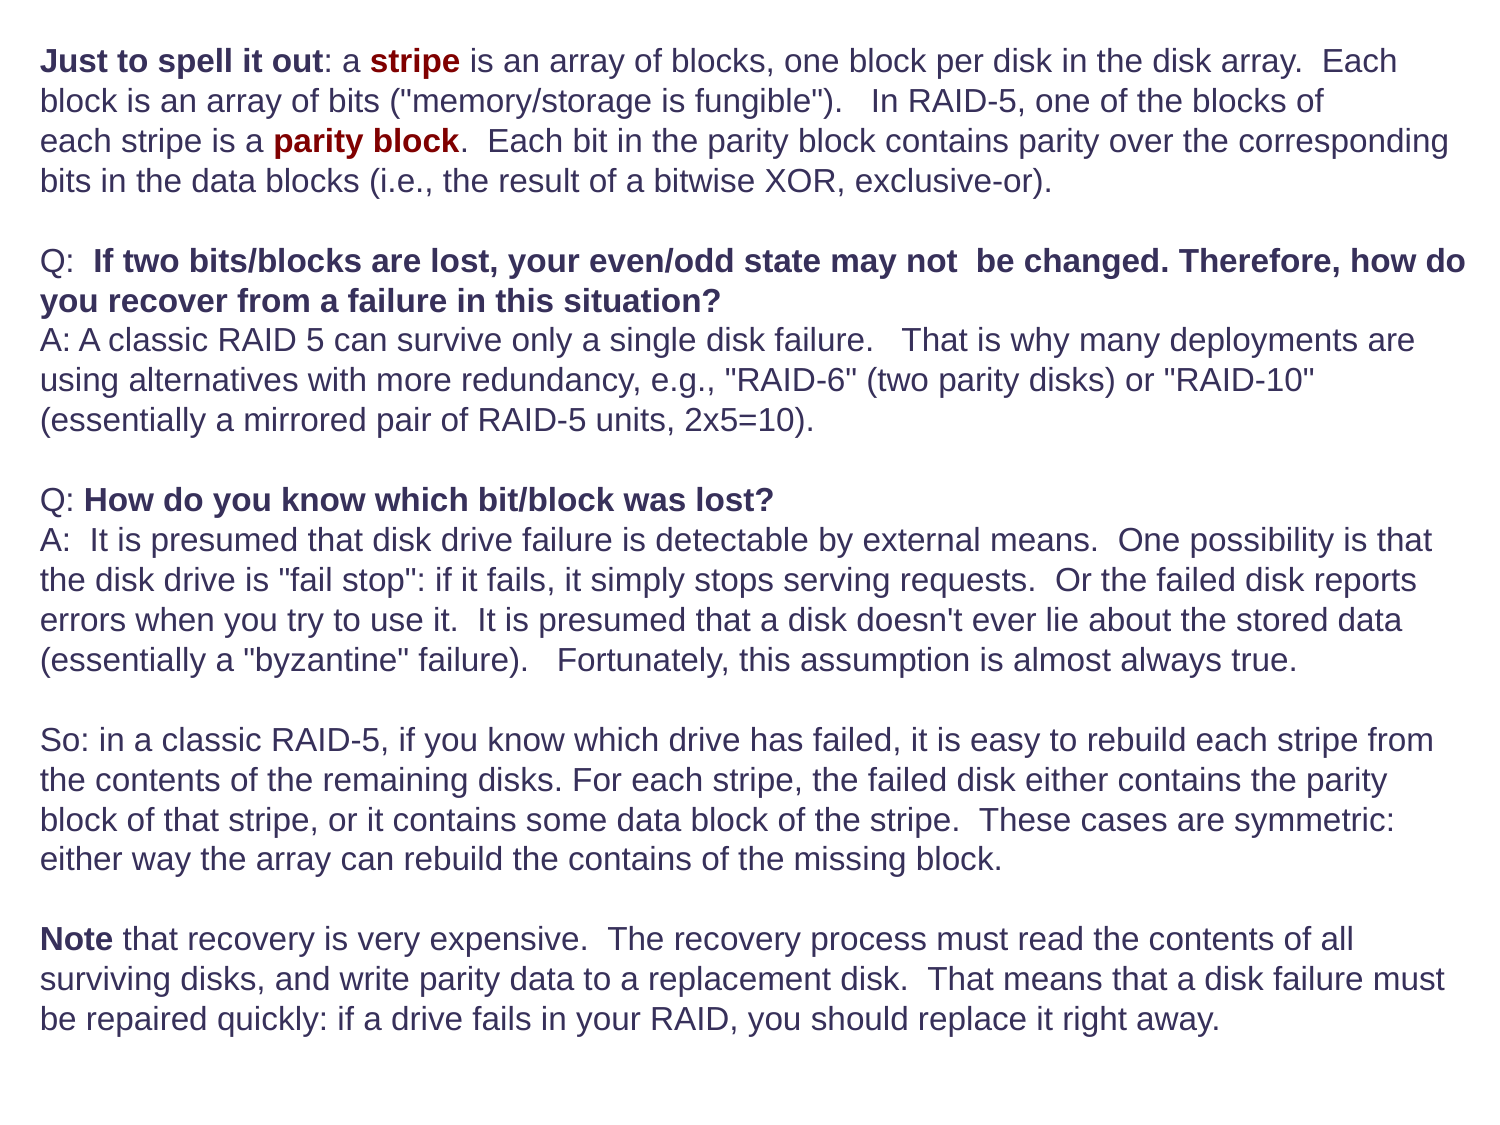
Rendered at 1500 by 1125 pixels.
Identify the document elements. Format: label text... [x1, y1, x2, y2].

text_box Just to spell it out: a stripe is an array of blocks, one block per disk in the disk array. Each block is an array of bits ("memory/storage is fungible"). In RAID-5, one of the blocks of each stripe is a parity block. Each bit in the parity block contains parity over the corresponding bits in the data blocks (i.e., the result of a bitwise XOR, exclusive-or). Q: If two bits/blocks are lost, your even/odd state may not be changed. Therefore, how do you recover from a failure in this situation? A: A classic RAID 5 can survive only a single disk failure. That is why many deployments are using alternatives with more redundancy, e.g., "RAID-6" (two parity disks) or "RAID-10" (essentially a mirrored pair of RAID-5 units, 2x5=10). Q: How do you know which bit/block was lost? A: It is presumed that disk drive failure is detectable by external means. One possibility is that the disk drive is "fail stop": if it fails, it simply stops serving requests. Or the failed disk reports errors when you try to use it. It is presumed that a disk doesn't ever lie about the stored data (essentially a "byzantine" failure). Fortunately, this assumption is almost always true. So: in a classic RAID-5, if you know which drive has failed, it is easy to rebuild each stripe from the contents of the remaining disks. For each stripe, the failed disk either contains the parity block of that stripe, or it contains some data block of the stripe. These cases are symmetric: either way the array can rebuild the contains of the missing block. Note that recovery is very expensive. The recovery process must read the contents of all surviving disks, and write parity data to a replacement disk. That means that a disk failure must be repaired quickly: if a drive fails in your RAID, you should replace it right away. [24, 31, 1488, 1105]
